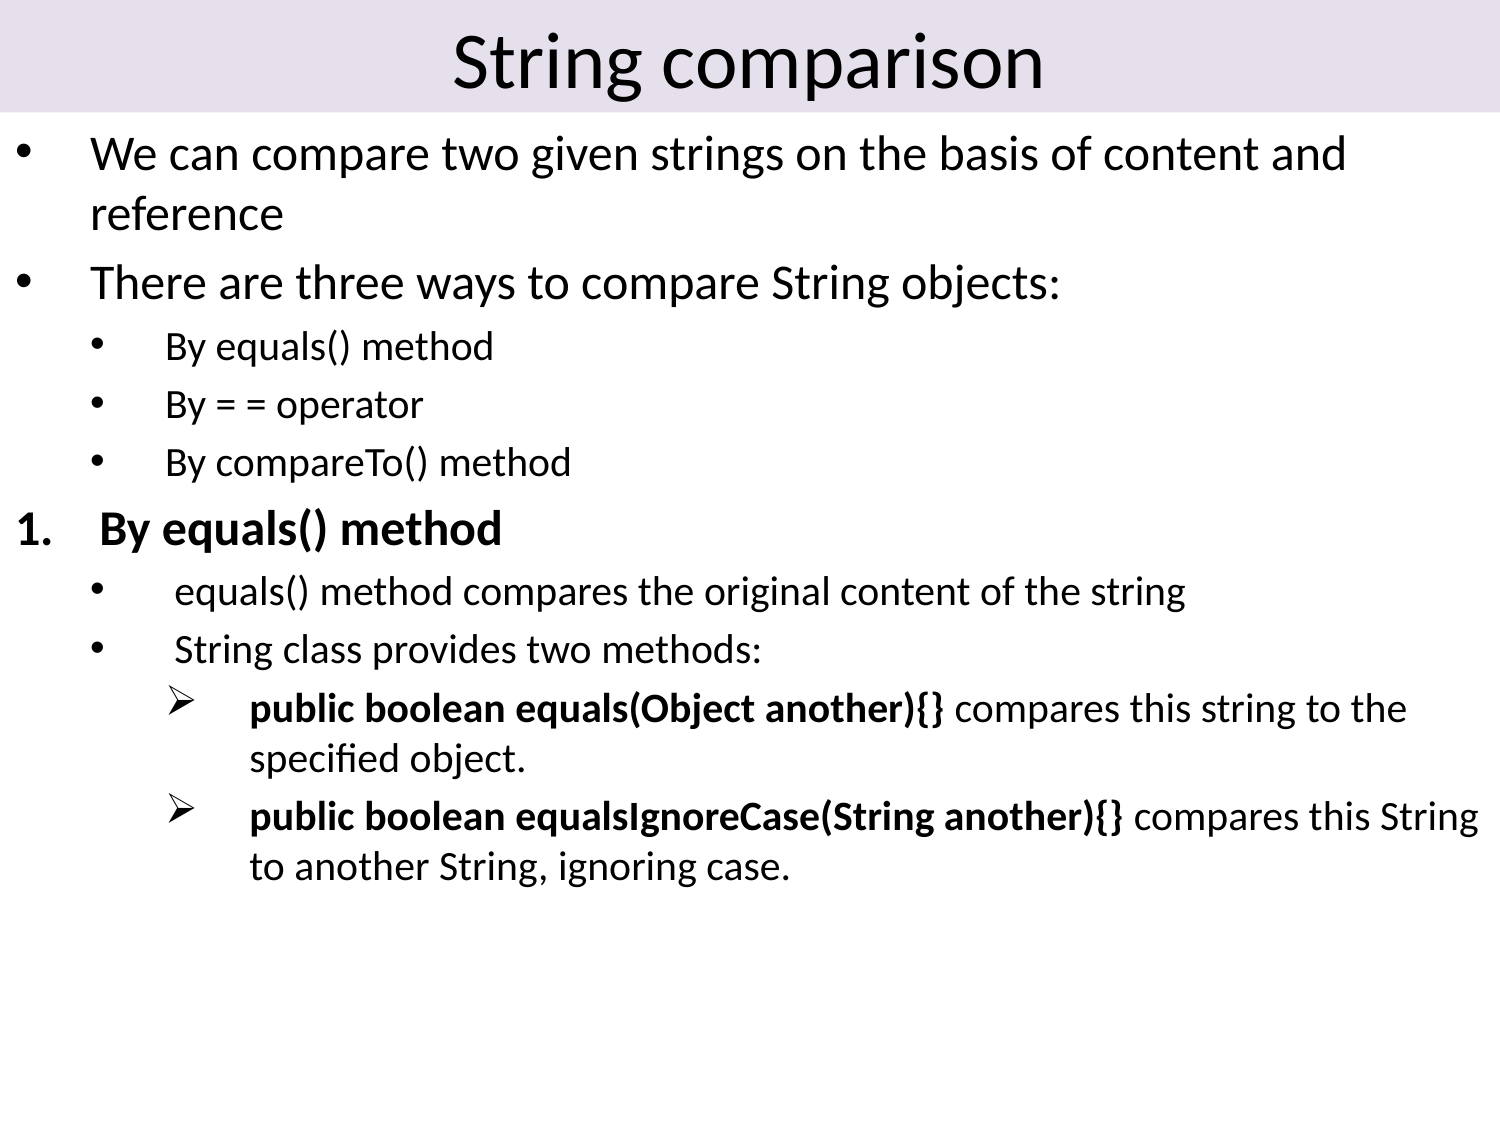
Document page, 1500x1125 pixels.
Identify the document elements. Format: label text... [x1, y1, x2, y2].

title String comparison [0, 0, 1500, 112]
subtitle We can compare two given strings on the basis of content and reference There are three ways to compare String objects: By equals() method By = = operator By compareTo() method By equals() method equals() method compares the original content of the string String class provides two methods: public boolean equals(Object another){} compares this string to the specified object. public boolean equalsIgnoreCase(String another){} compares this String to another String, ignoring case. [0, 112, 1500, 1125]
